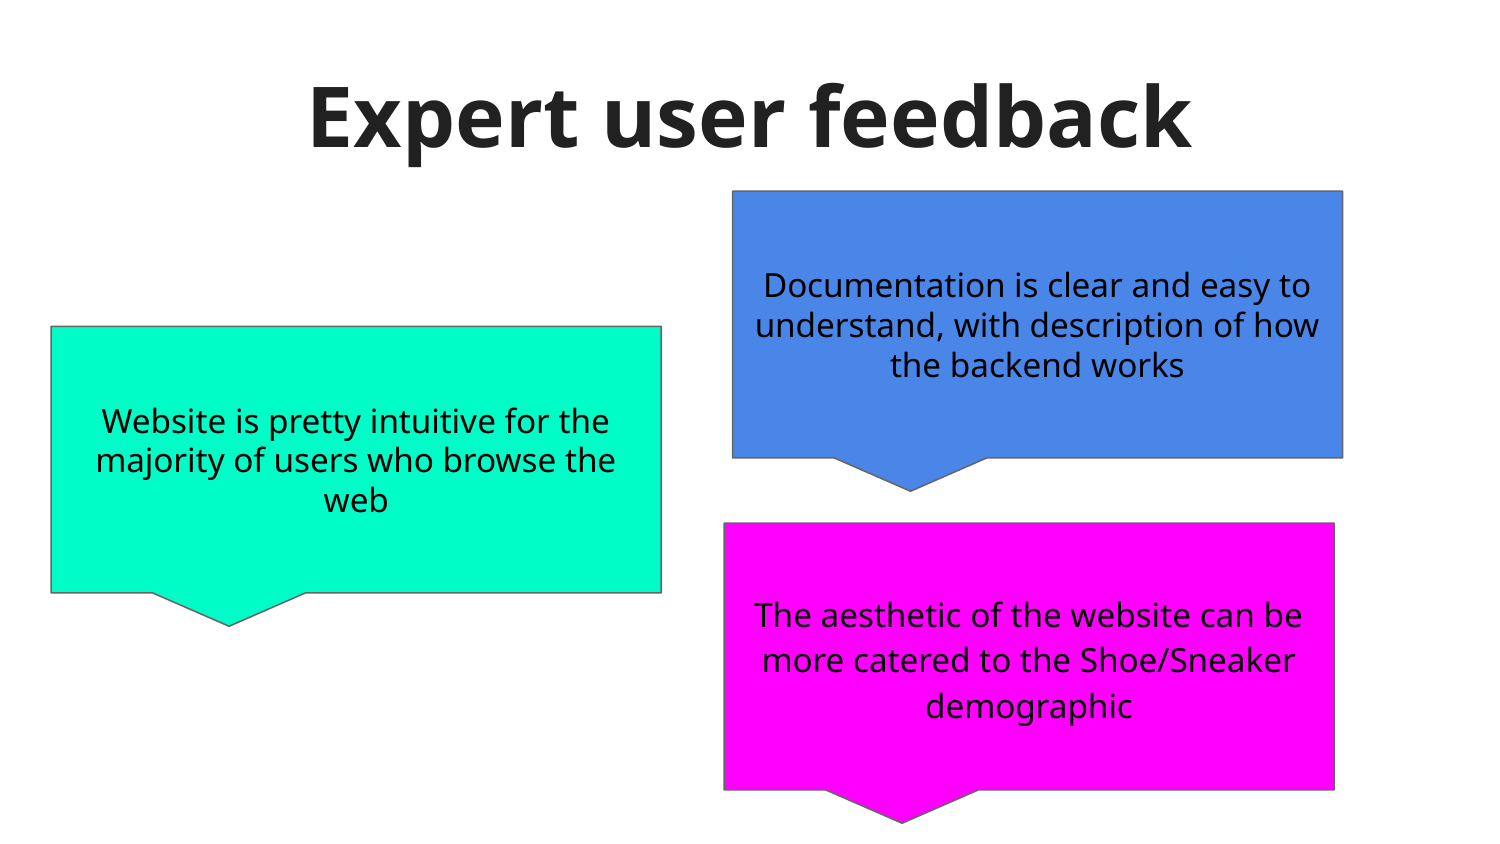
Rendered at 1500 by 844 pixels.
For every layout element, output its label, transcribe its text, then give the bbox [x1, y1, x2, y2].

text_box Documentation is clear and easy to understand, with description of how the backend works [732, 191, 1343, 492]
title Expert user feedback [51, 48, 1449, 180]
text_box Website is pretty intuitive for the majority of users who browse the web [51, 326, 662, 627]
text_box The aesthetic of the website can be more catered to the Shoe/Sneaker demographic [724, 523, 1335, 824]
